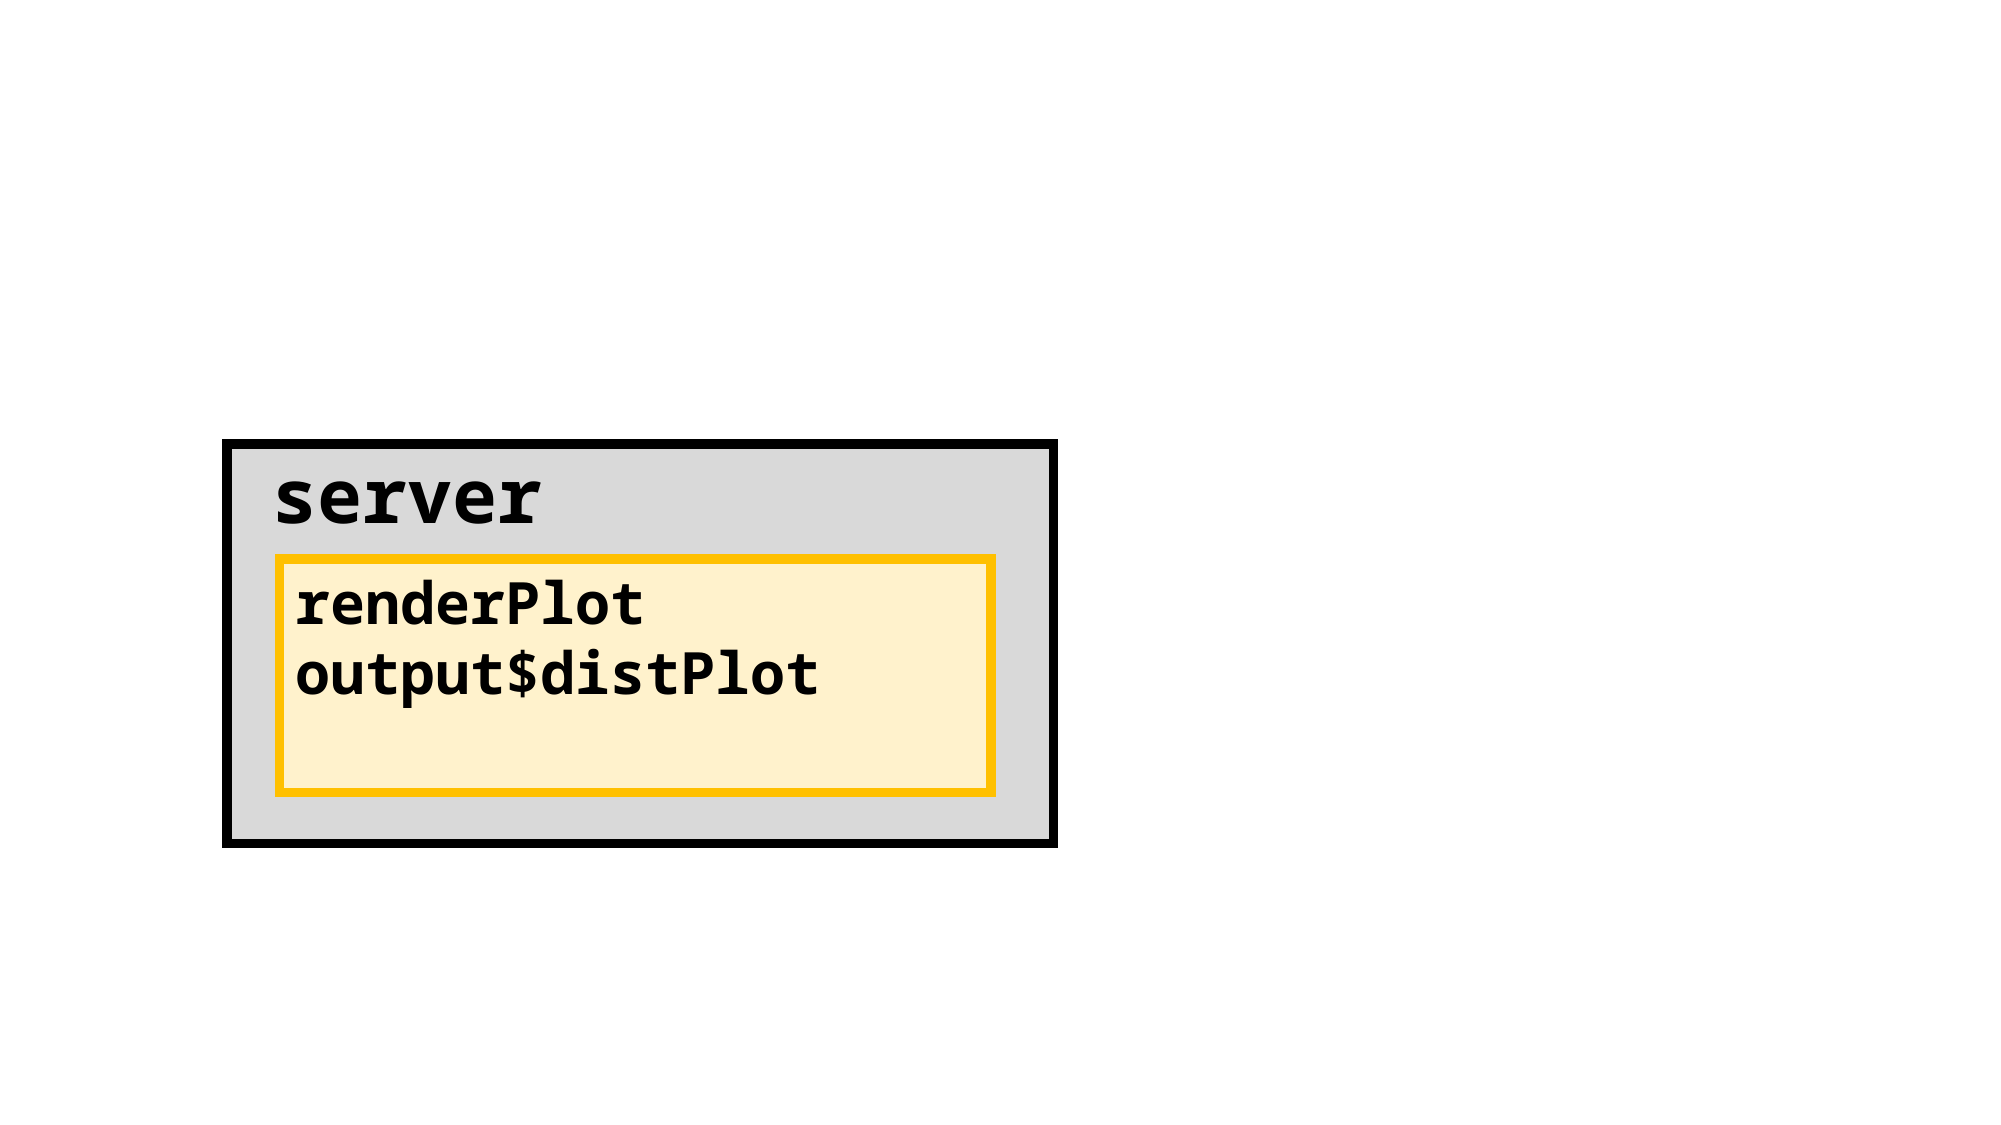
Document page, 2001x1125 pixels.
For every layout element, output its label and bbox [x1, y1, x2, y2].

text_box [48, 255, 1054, 1086]
